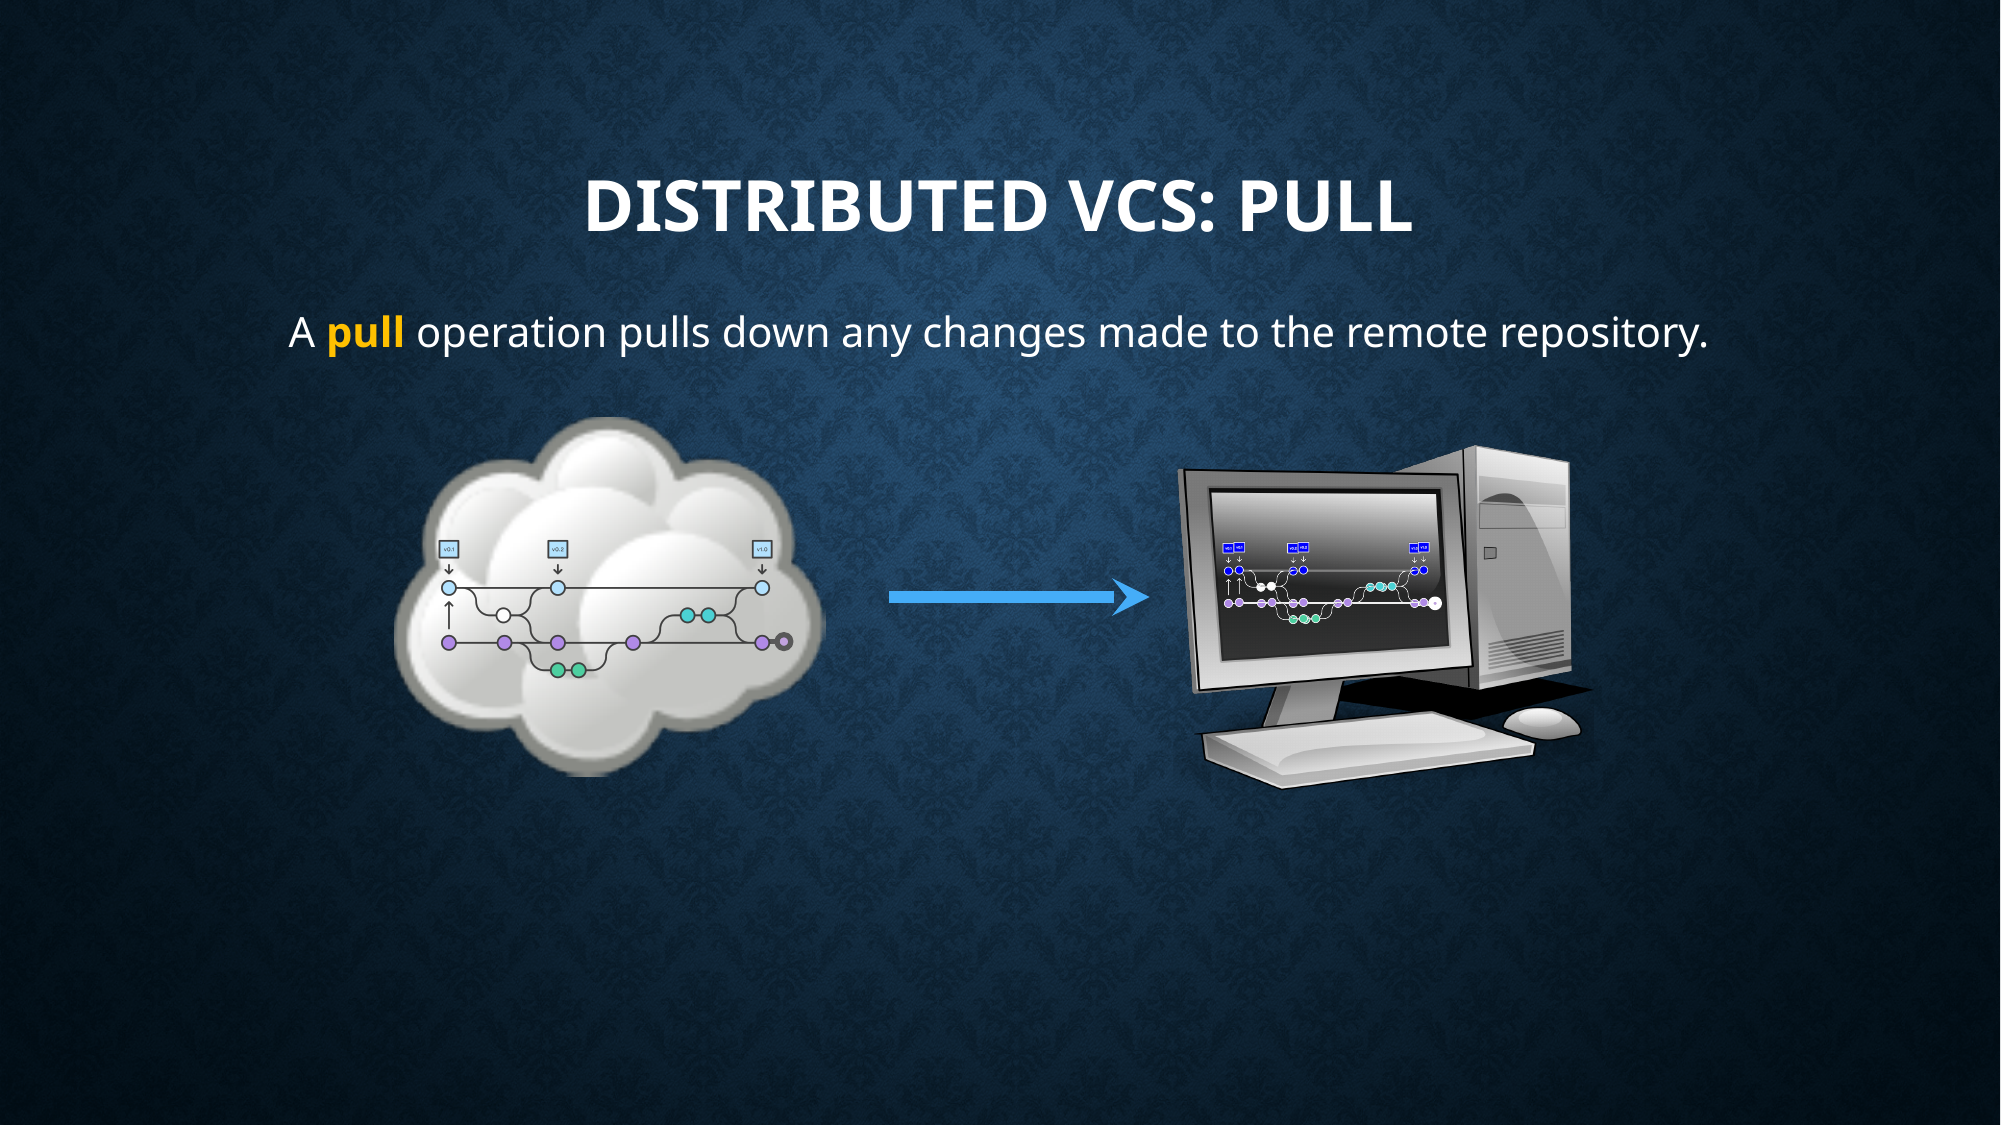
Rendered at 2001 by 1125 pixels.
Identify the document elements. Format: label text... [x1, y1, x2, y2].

title Distributed VCS: Pull [149, 99, 1849, 288]
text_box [427, 536, 792, 681]
list A pull operation pulls down any changes made to the remote repository. [149, 288, 1849, 374]
picture [1173, 372, 1594, 794]
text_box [1215, 540, 1226, 627]
picture [393, 416, 826, 778]
